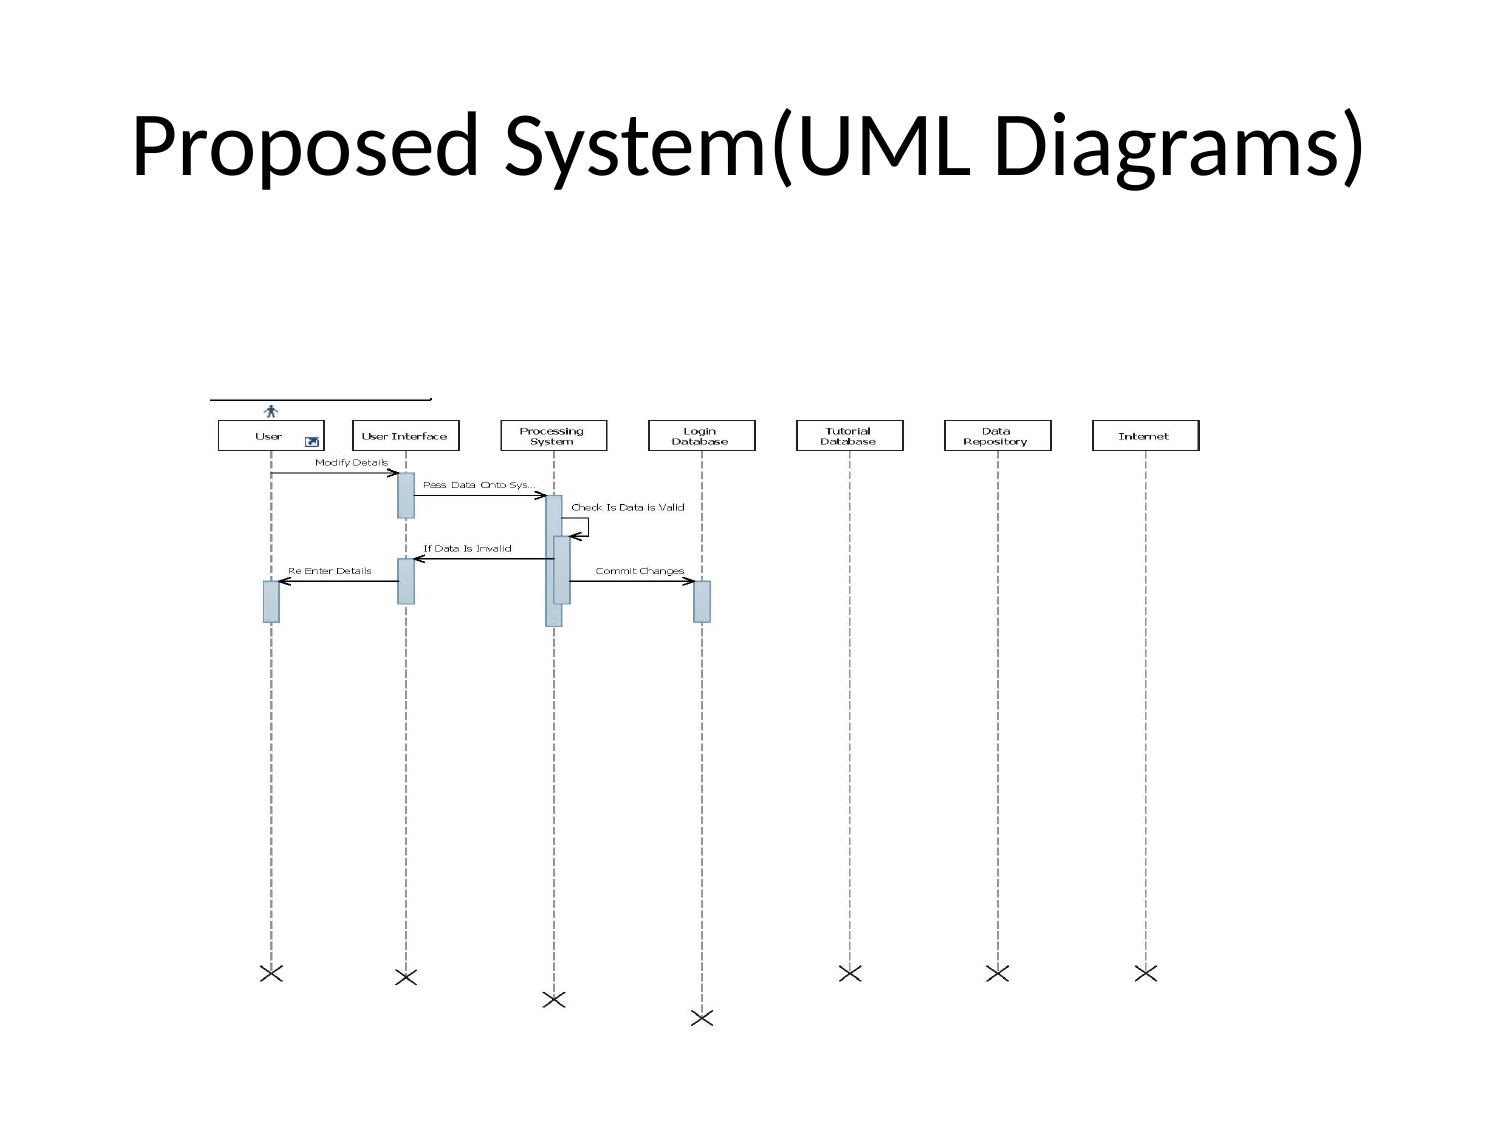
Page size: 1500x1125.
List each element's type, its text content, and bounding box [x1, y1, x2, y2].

title Proposed System(UML Diagrams) [75, 45, 1425, 233]
picture [210, 398, 1272, 1026]
